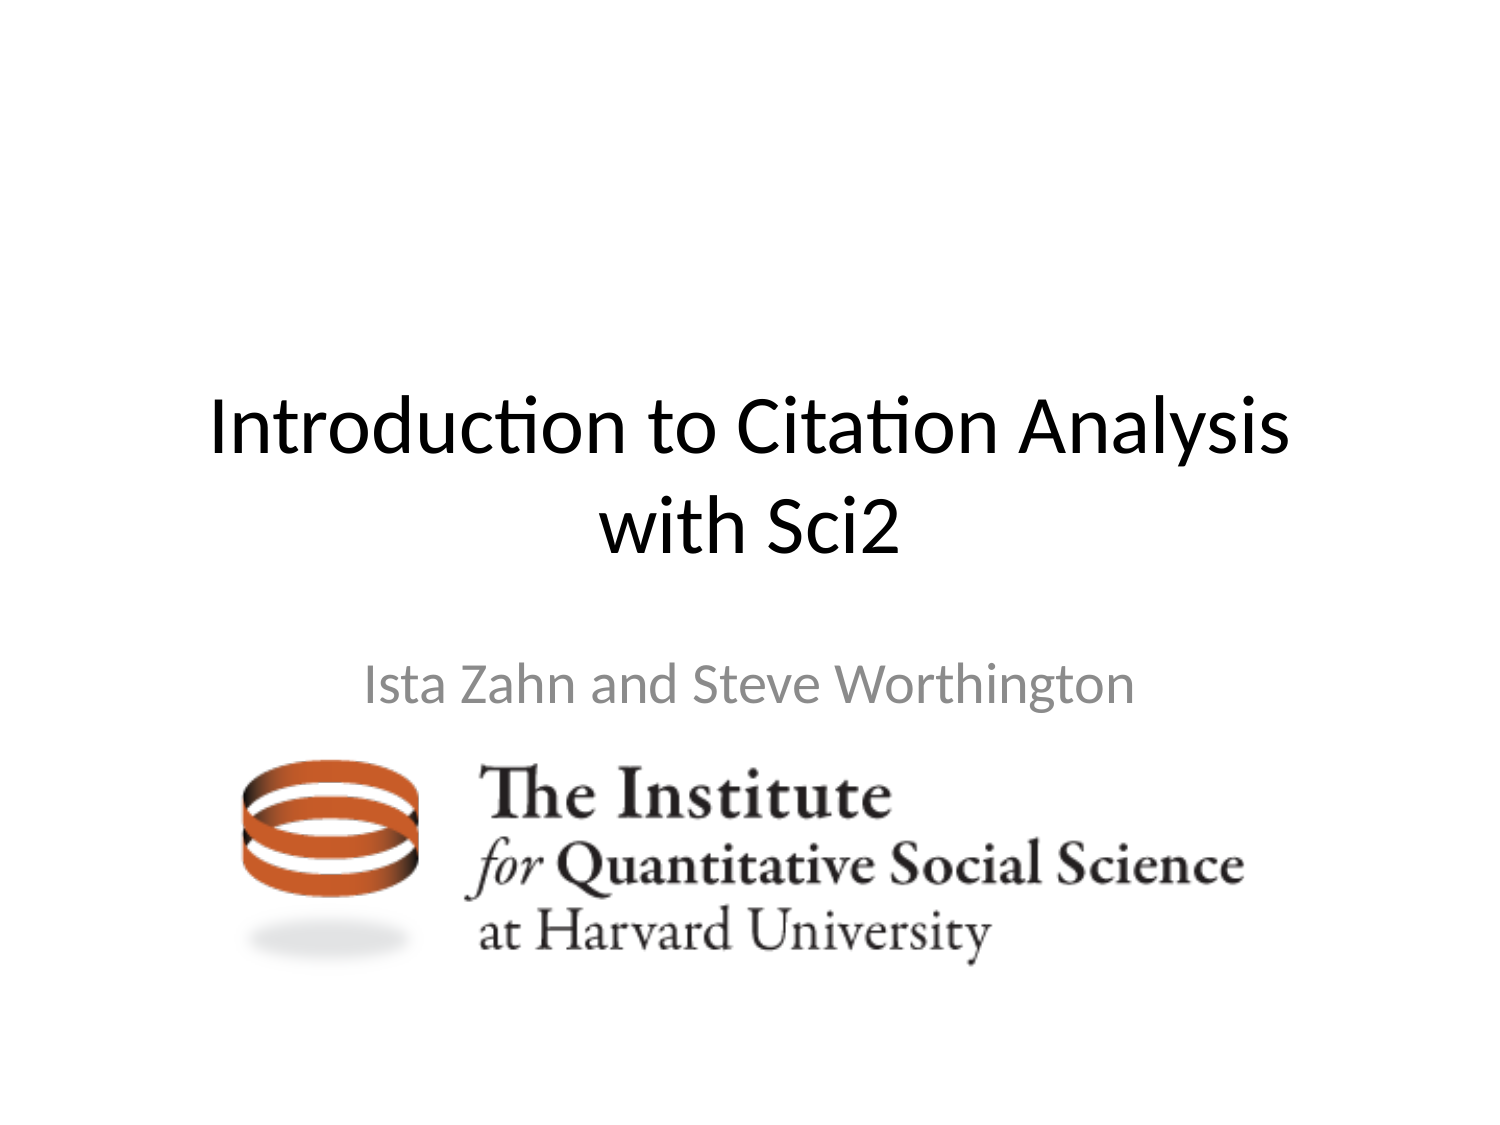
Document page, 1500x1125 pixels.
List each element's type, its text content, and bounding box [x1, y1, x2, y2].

picture [223, 737, 1277, 996]
text_box Ista Zahn and Steve Worthington [225, 637, 1275, 725]
text_box Introduction to Citation Analysis with Sci2 [112, 349, 1388, 591]
